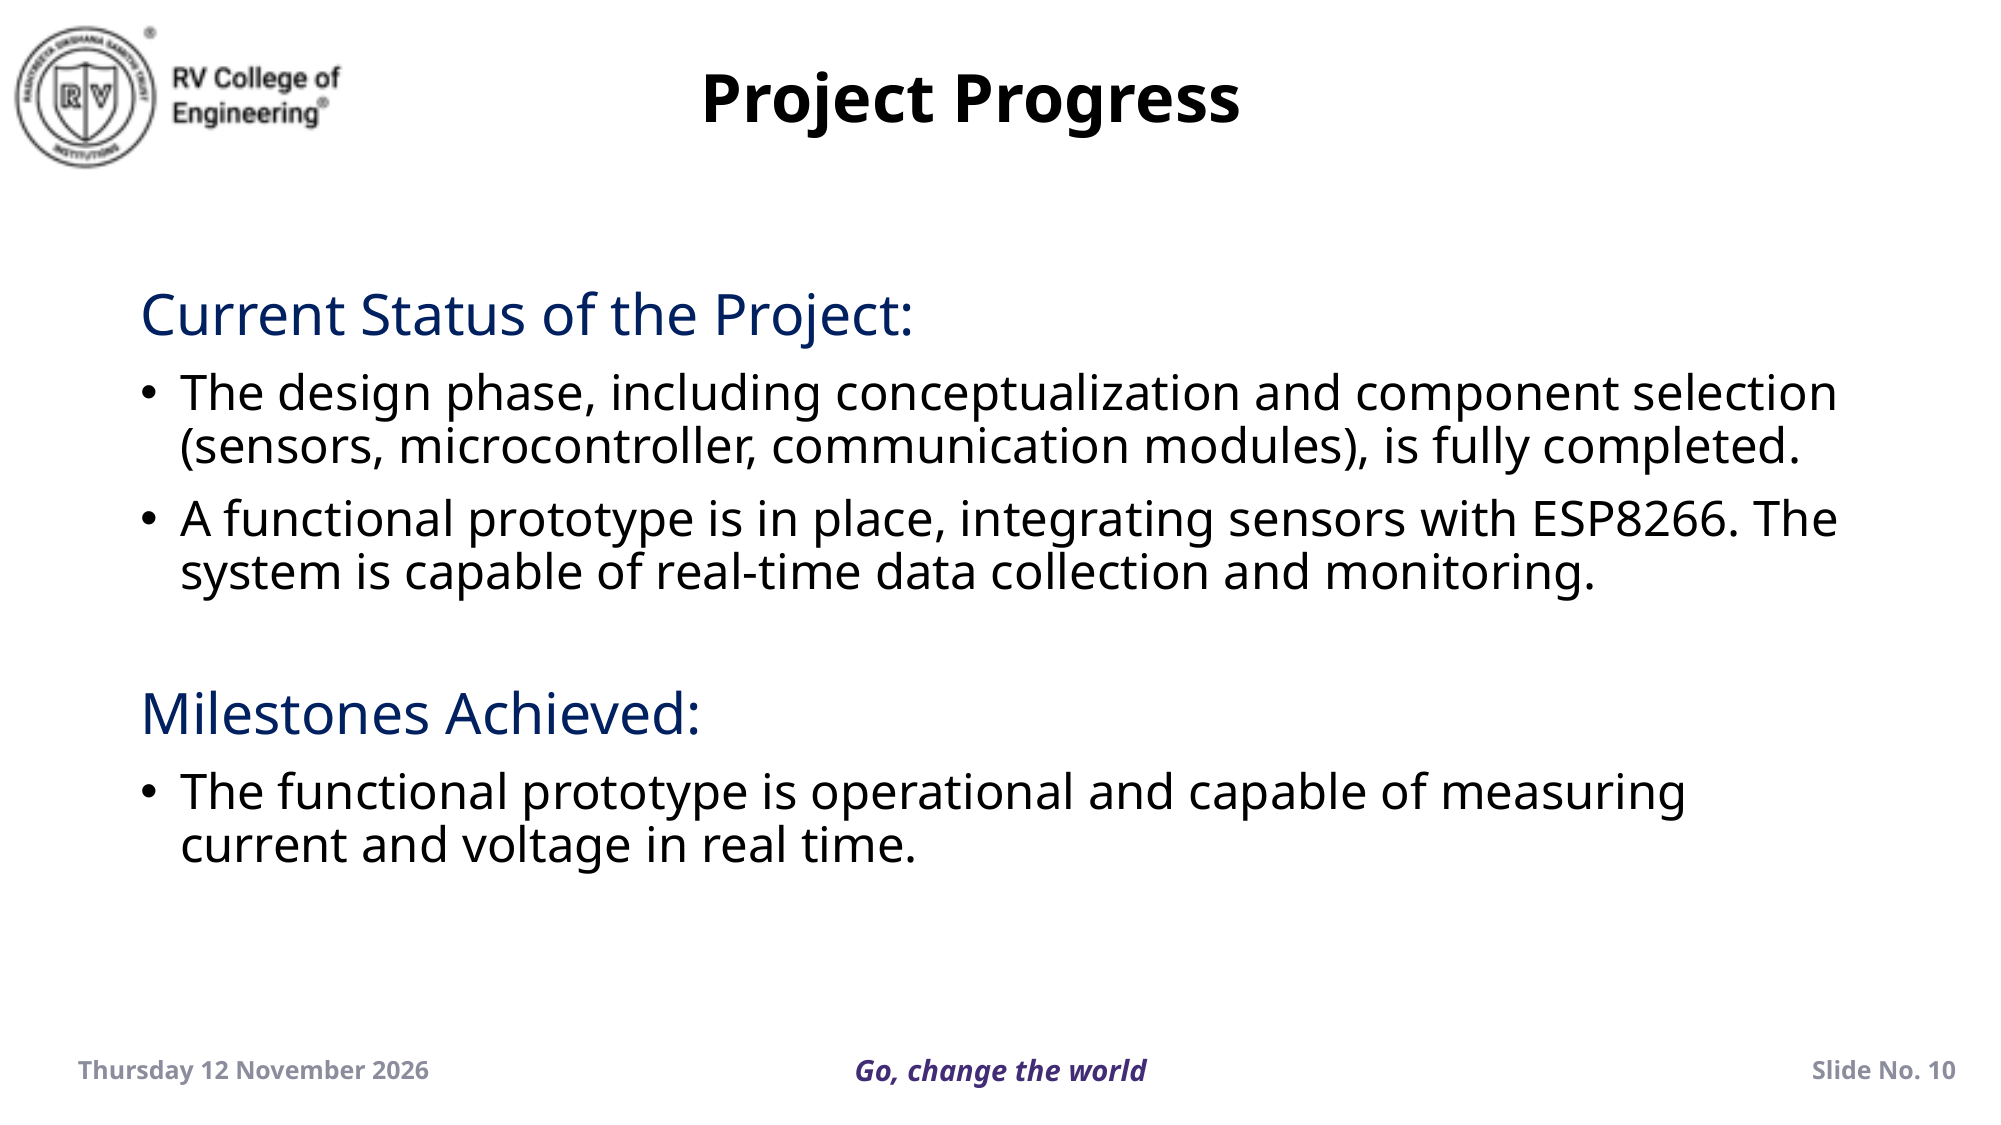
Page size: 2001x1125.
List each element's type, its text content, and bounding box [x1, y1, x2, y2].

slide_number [28, 1041, 479, 1102]
slide_number Slide No. 10 [1521, 1041, 1972, 1102]
picture [0, 12, 363, 177]
text_box Project Progress [164, 26, 1779, 166]
list Current Status of the Project: The design phase, including conceptualization and component selection (sensors, microcontroller, communication modules), is fully completed. A functional prototype is in place, integrating sensors with ESP8266. The system is capable of real-time data collection and monitoring. Milestones Achieved: The functional prototype is operational and capable of measuring current and voltage in real time. [125, 278, 1875, 928]
